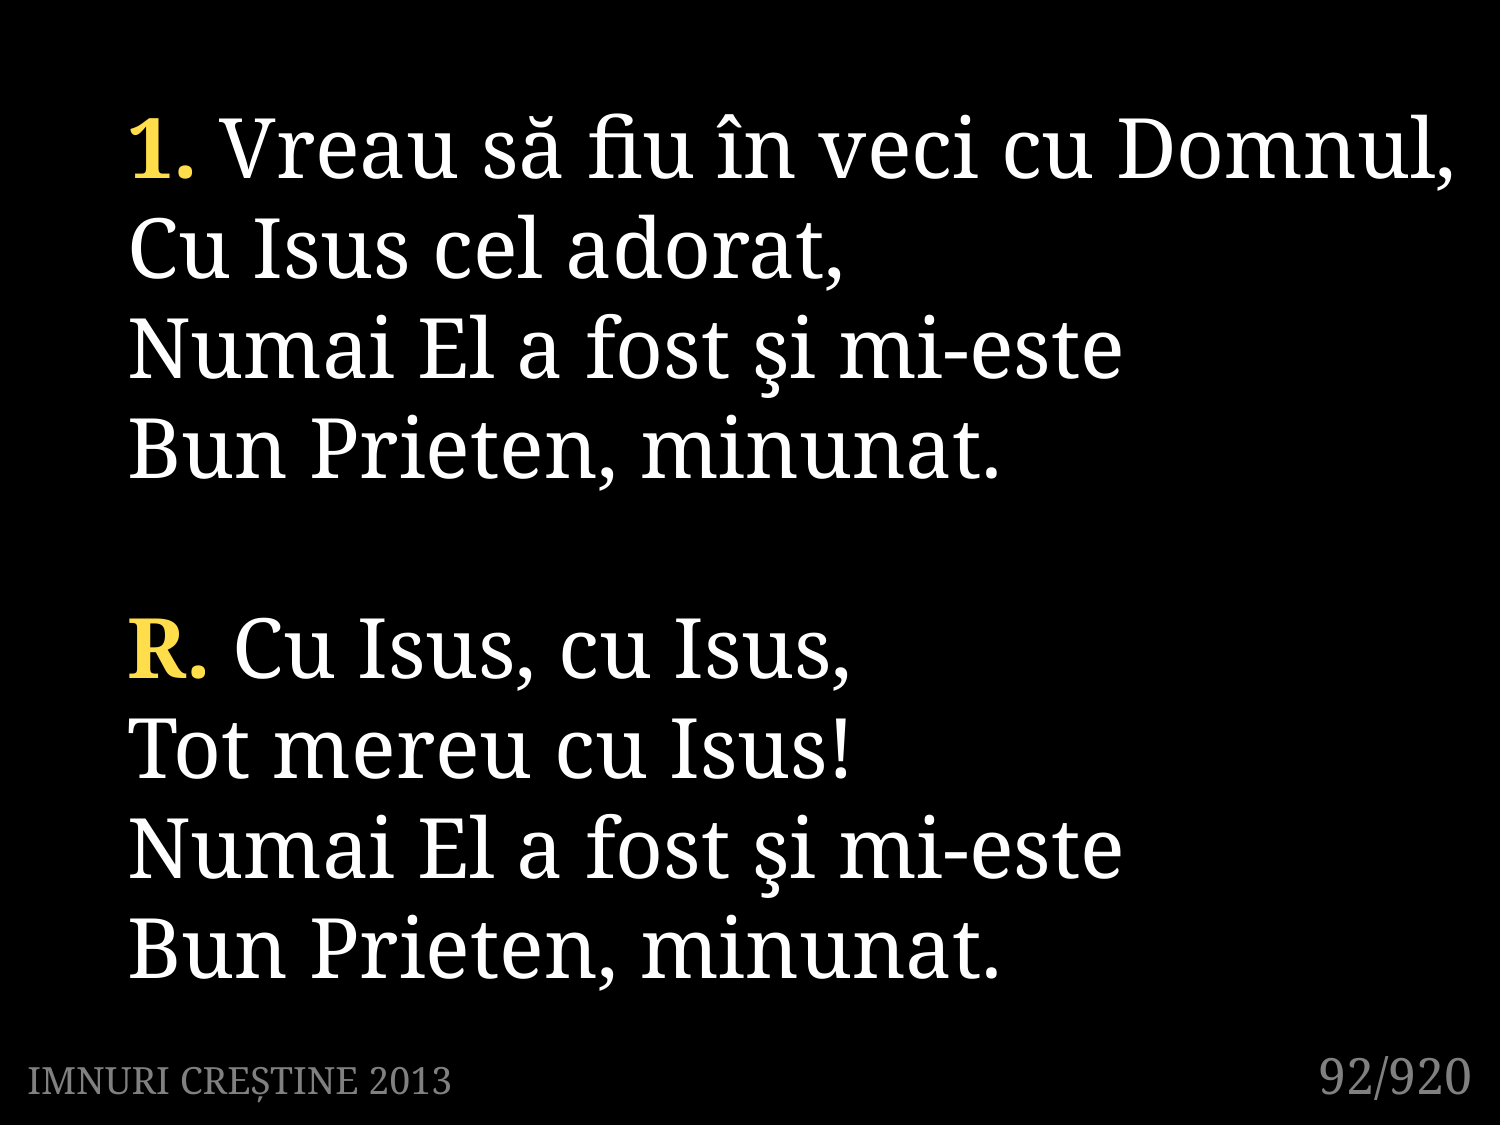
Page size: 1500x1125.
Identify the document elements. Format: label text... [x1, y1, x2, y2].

text_box 92/920 [637, 1037, 1488, 1113]
text_box IMNURI CREȘTINE 2013 [12, 1049, 637, 1110]
text_box 1. Vreau să fiu în veci cu Domnul, Cu Isus cel adorat, Numai El a fost şi mi-este Bun Prieten, minunat. R. Cu Isus, cu Isus, Tot mereu cu Isus! Numai El a fost şi mi-este Bun Prieten, minunat. [112, 87, 1488, 1002]
